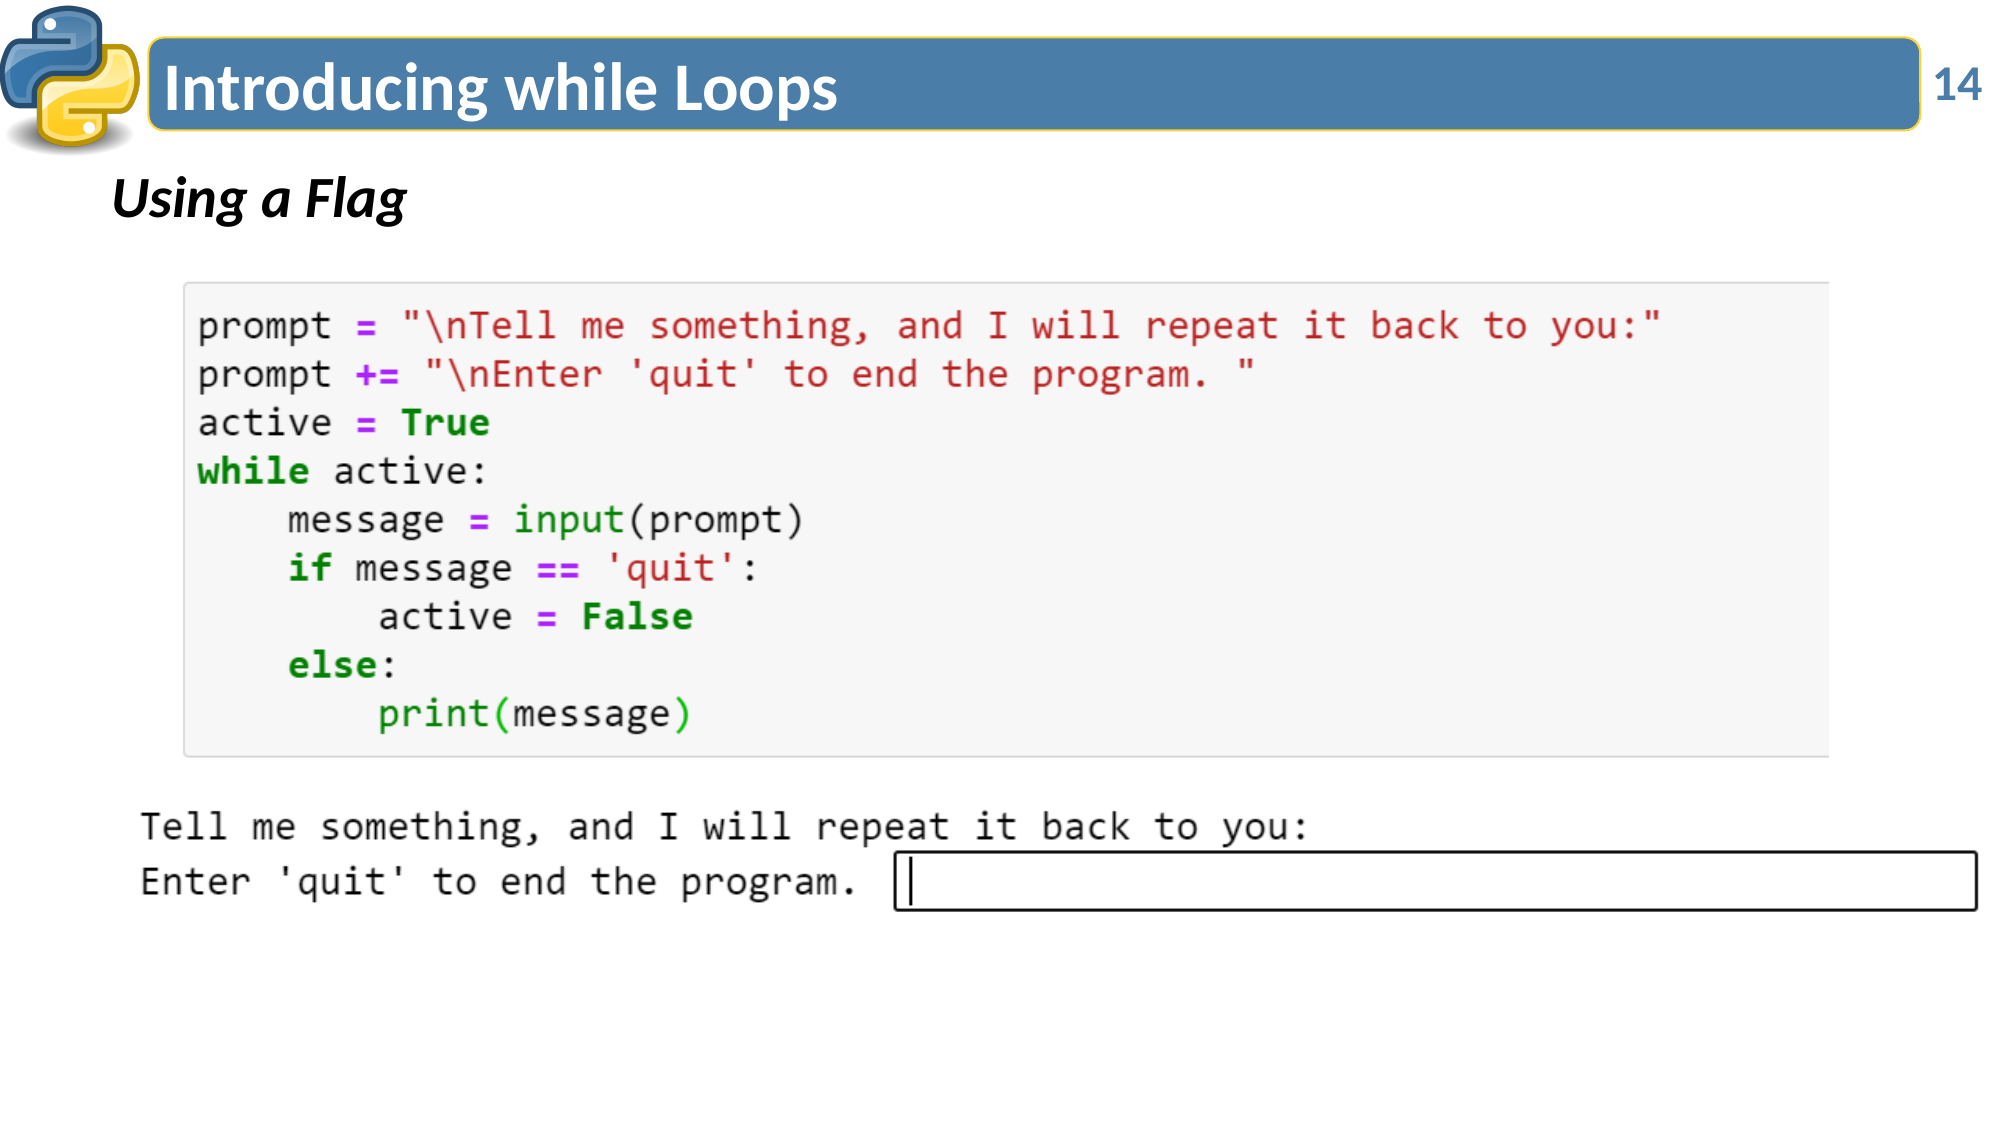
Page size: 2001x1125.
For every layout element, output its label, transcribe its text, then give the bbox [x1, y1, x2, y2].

title Introducing while Loops [148, 43, 1932, 133]
slide_number 14 [1917, 43, 2000, 131]
picture [125, 791, 1983, 934]
list Using a Flag [96, 159, 1921, 250]
picture [170, 276, 1829, 764]
picture [0, 2, 149, 160]
